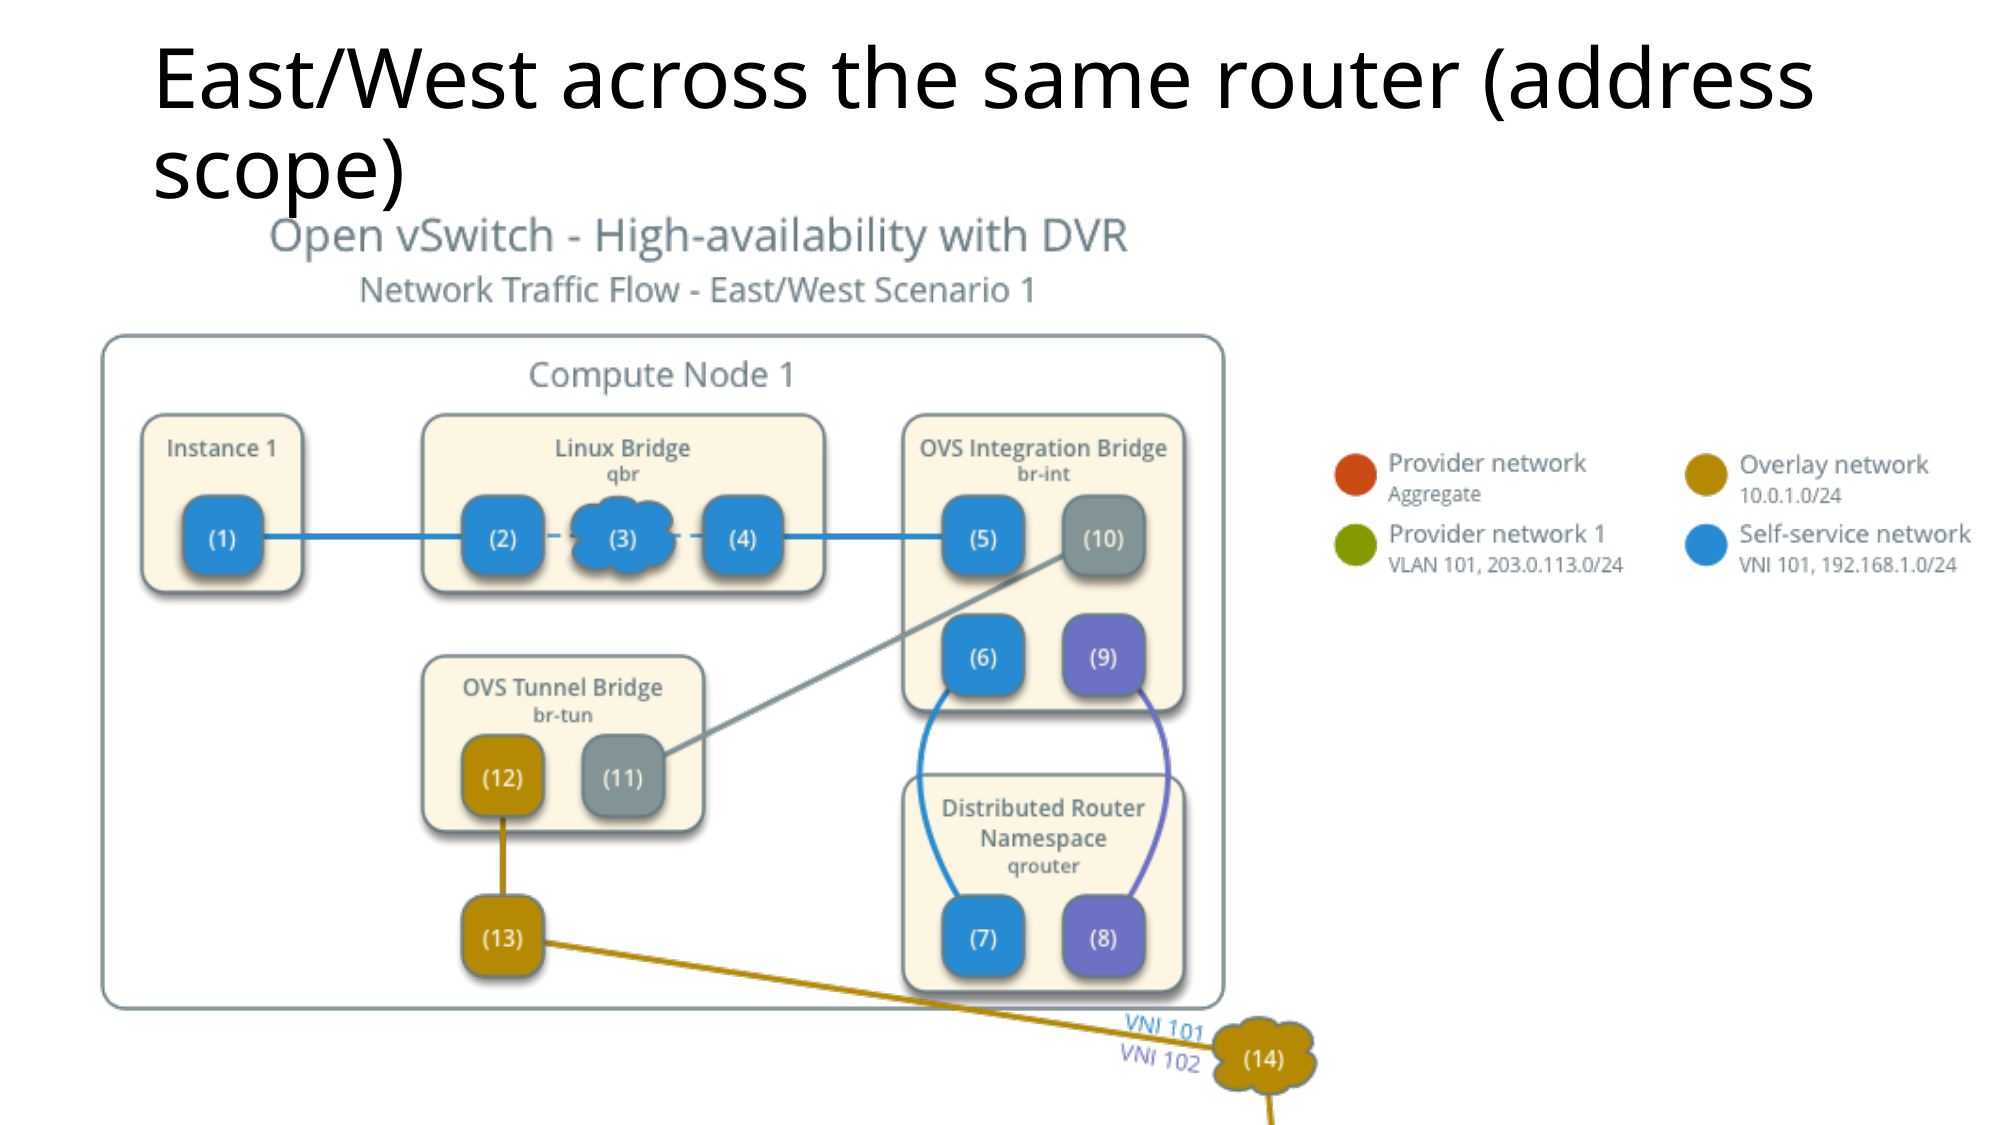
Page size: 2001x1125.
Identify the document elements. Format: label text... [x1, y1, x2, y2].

title East/West across the same router (address scope) [137, 17, 1863, 235]
picture [71, 161, 2001, 1125]
